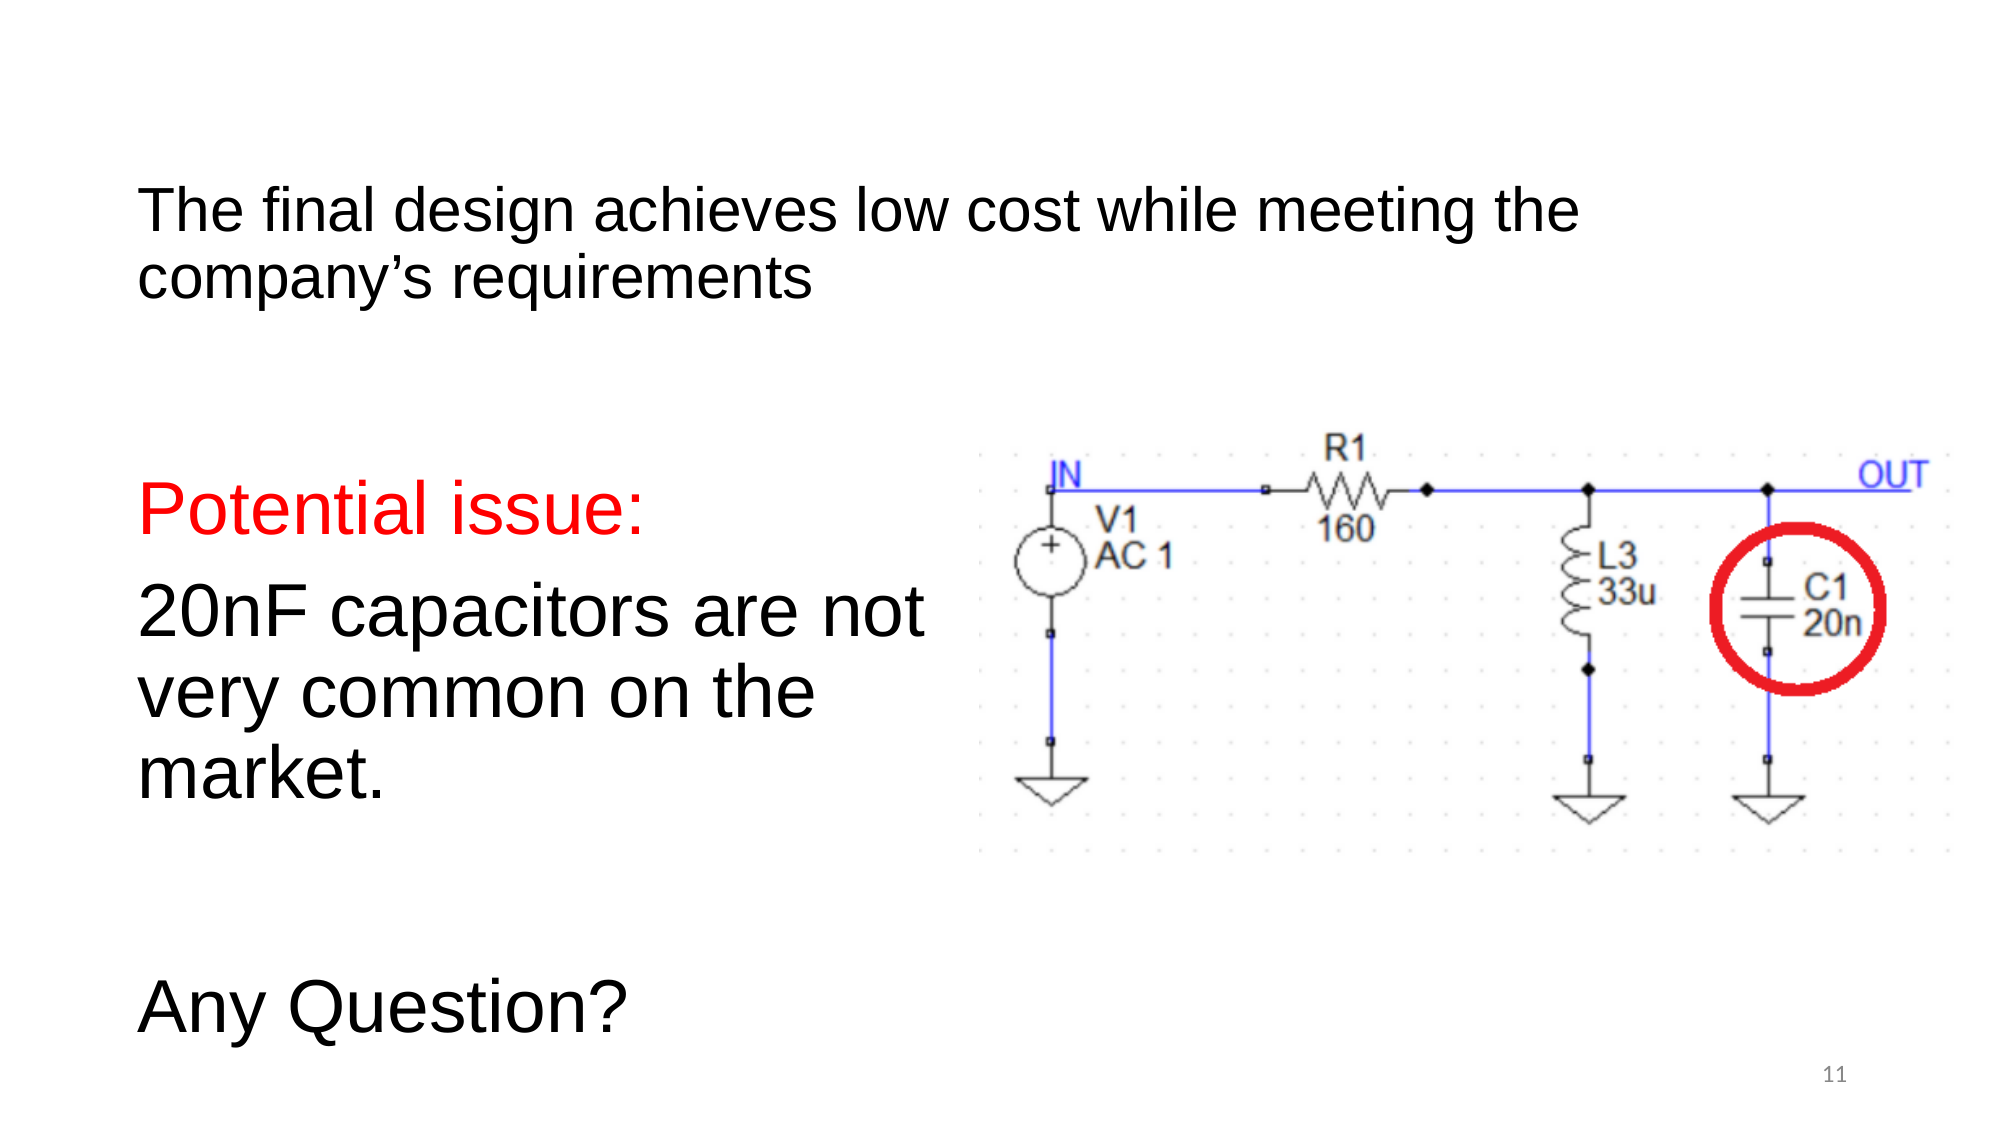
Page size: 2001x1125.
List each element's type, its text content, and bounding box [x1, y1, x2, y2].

list Potential issue: 20nF capacitors are not very common on the market. [122, 462, 1060, 1064]
slide_number 11 [1412, 1042, 1863, 1103]
text_box Any Question? [122, 942, 969, 1063]
title The final design achieves low cost while meeting the company’s requirements [122, 103, 1848, 322]
picture [978, 410, 1955, 869]
